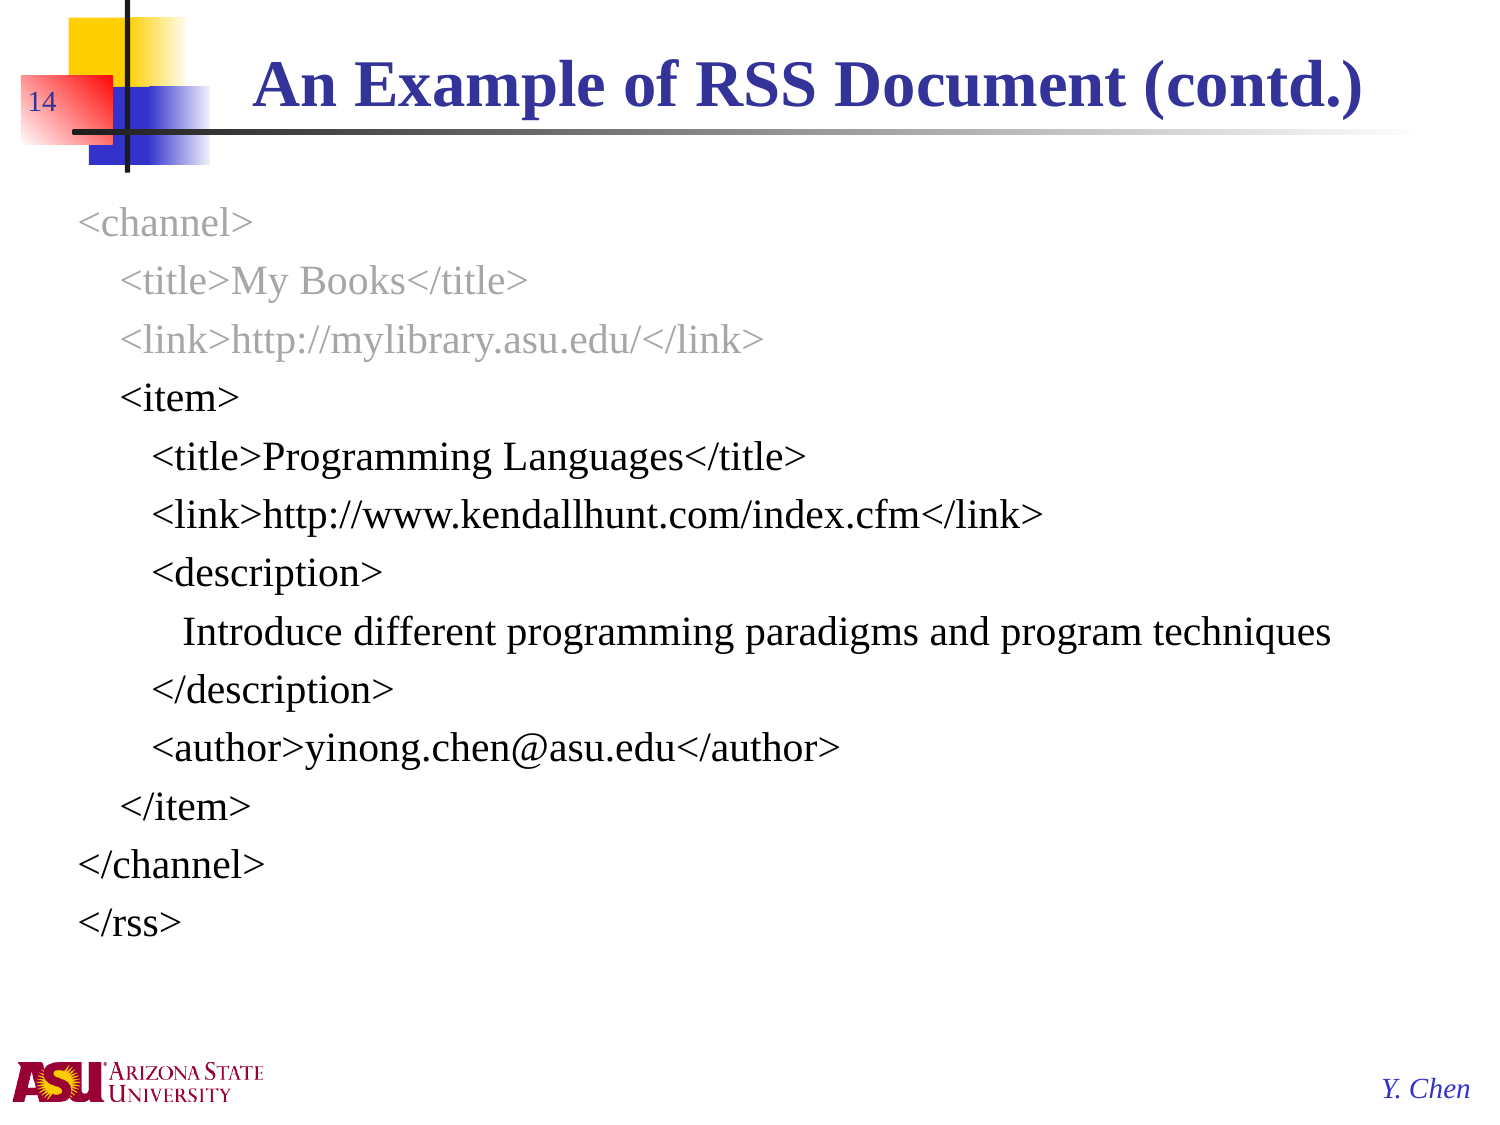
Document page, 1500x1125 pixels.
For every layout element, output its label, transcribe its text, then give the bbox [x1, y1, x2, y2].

slide_number 14 [12, 49, 126, 126]
picture [12, 1062, 263, 1102]
title An Example of RSS Document (contd.) [237, 24, 1488, 128]
list <channel> <title>My Books</title> <link>http://mylibrary.asu.edu/</link> <item> <title>Programming Languages</title> <link>http://www.kendallhunt.com/index.cfm</link> <description> Introduce different programming paradigms and program techniques </description> <author>yinong.chen@asu.edu</author> </item> </channel> </rss> [62, 187, 1469, 1038]
